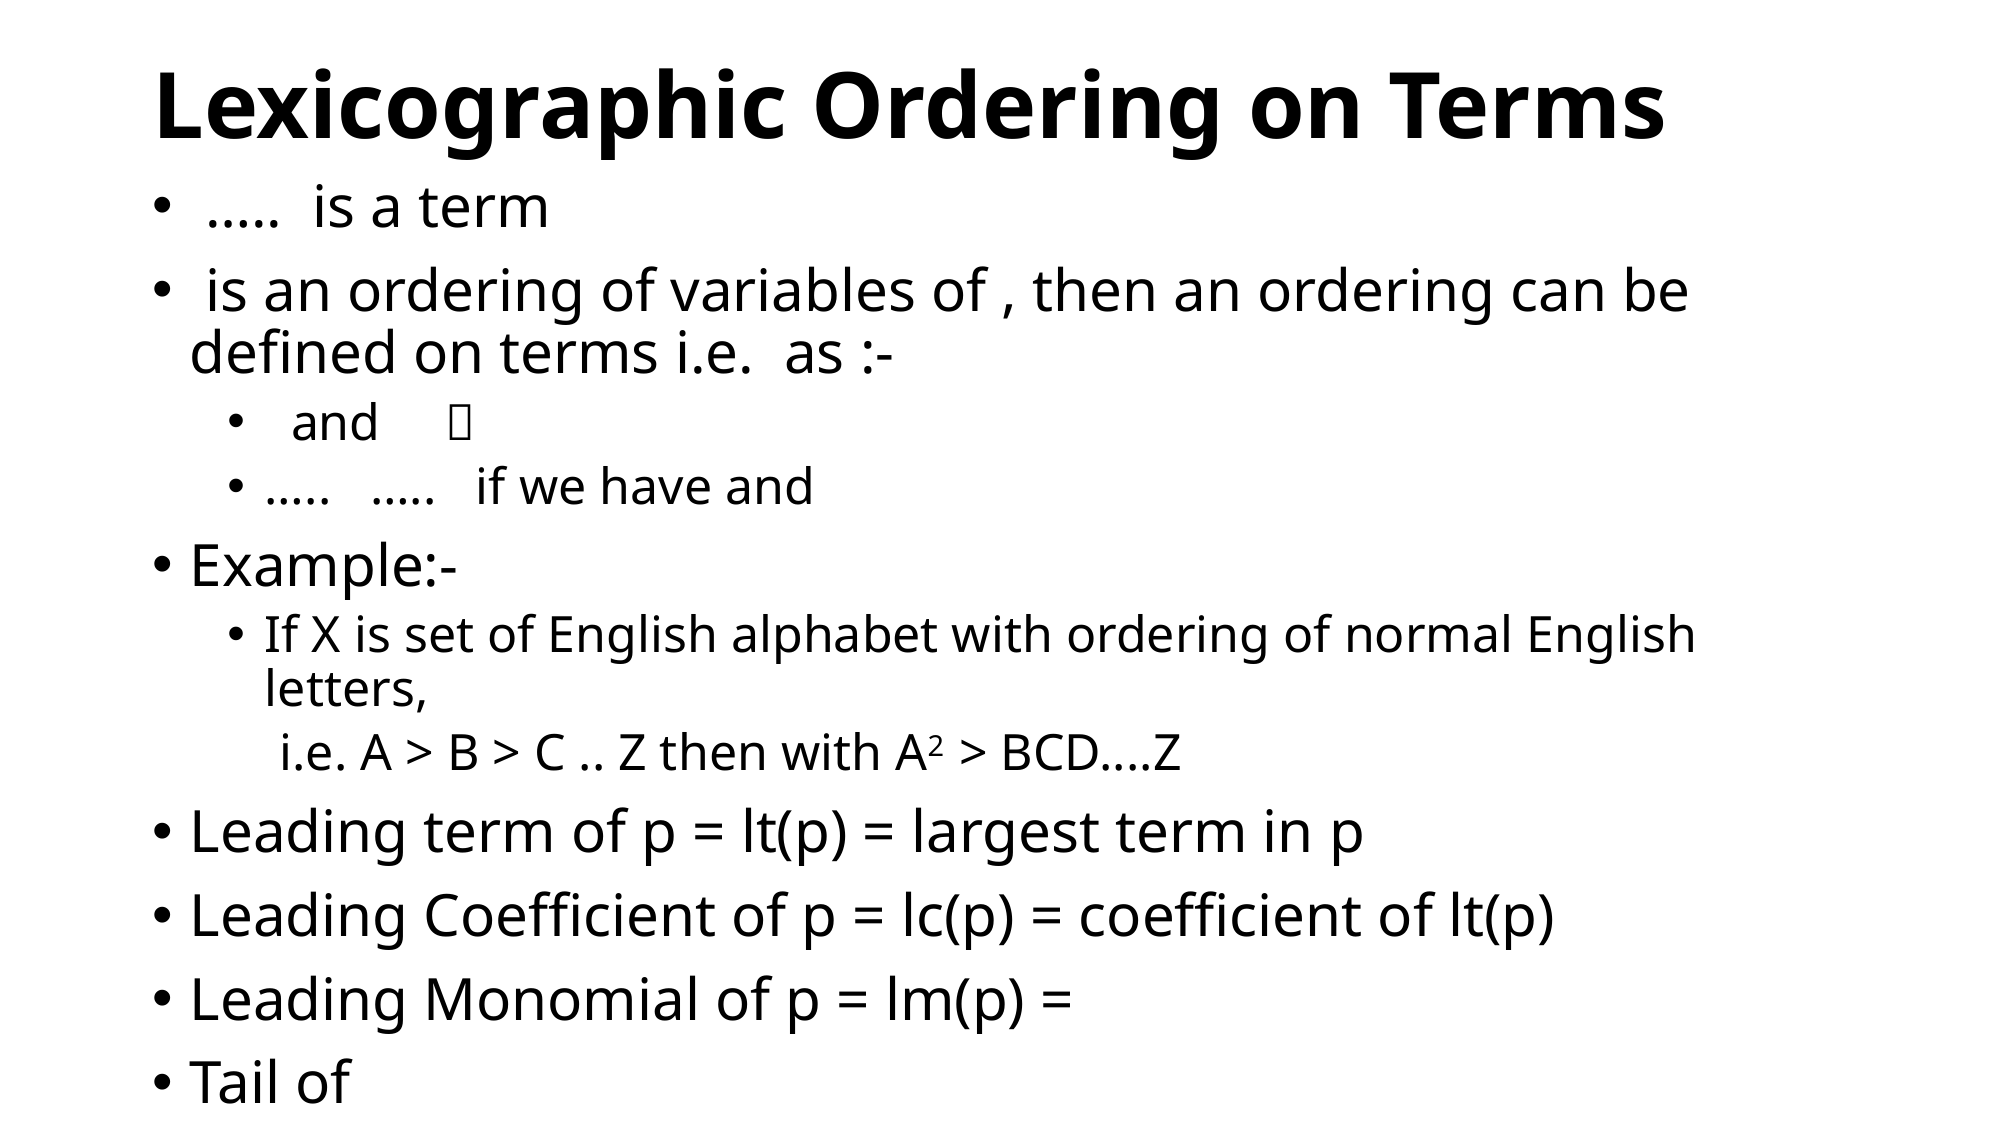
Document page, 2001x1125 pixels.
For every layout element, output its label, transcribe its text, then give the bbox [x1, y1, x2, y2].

title Lexicographic Ordering on Terms [137, 0, 1863, 218]
